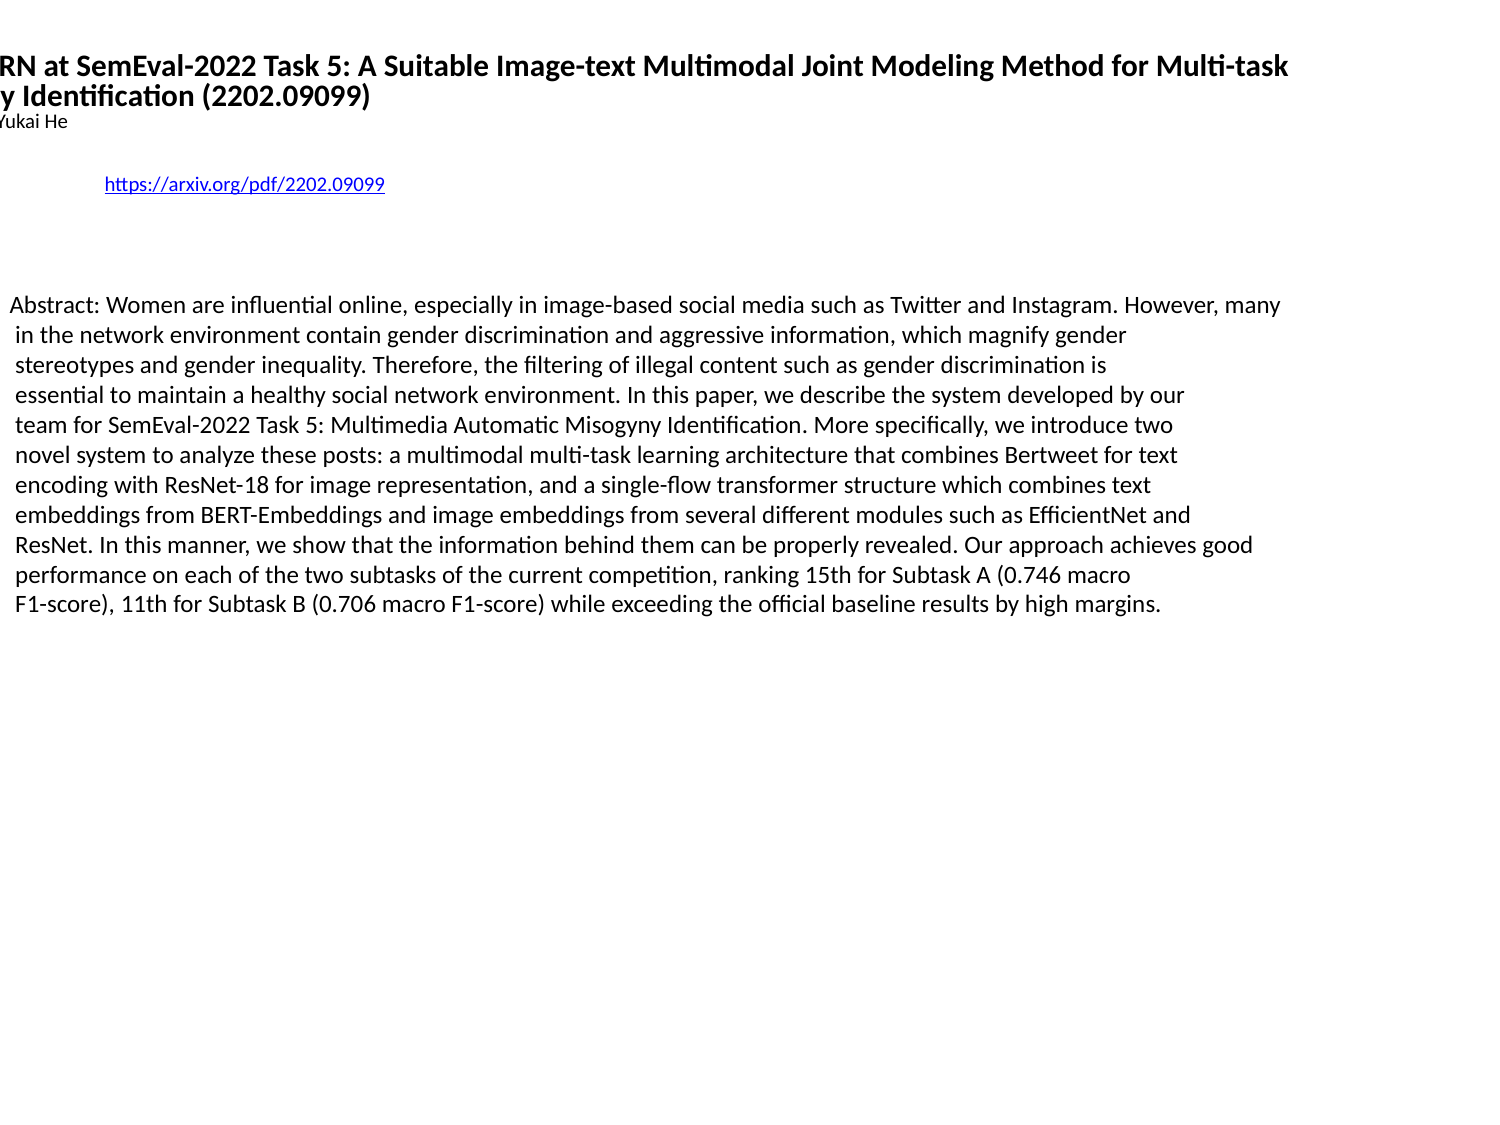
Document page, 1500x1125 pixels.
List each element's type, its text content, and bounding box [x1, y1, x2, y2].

text_box Abstract: Women are influential online, especially in image-based social media such as Twitter and Instagram. However, many in the network environment contain gender discrimination and aggressive information, which magnify gender stereotypes and gender inequality. Therefore, the filtering of illegal content such as gender discrimination is essential to maintain a healthy social network environment. In this paper, we describe the system developed by our team for SemEval-2022 Task 5: Multimedia Automatic Misogyny Identification. More specifically, we introduce two novel system to analyze these posts: a multimodal multi-task learning architecture that combines Bertweet for text encoding with ResNet-18 for image representation, and a single-flow transformer structure which combines text embeddings from BERT-Embeddings and image embeddings from several different modules such as EfficientNet and ResNet. In this manner, we show that the information behind them can be properly revealed. Our approach achieves good performance on each of the two subtasks of the current competition, ranking 15th for Subtask A (0.746 macro F1-score), 11th for Subtask B (0.706 macro F1-score) while exceeding the official baseline results by high margins. [0, 236, 1305, 681]
text_box AMS_ADRN at SemEval-2022 Task 5: A Suitable Image-text Multimodal Joint Modeling Method for Multi-task Misogyny Identification (2202.09099) Da Li,Ming Yi,Yukai He [0, 0, 1313, 140]
text_box https://arxiv.org/pdf/2202.09099 [89, 118, 401, 203]
